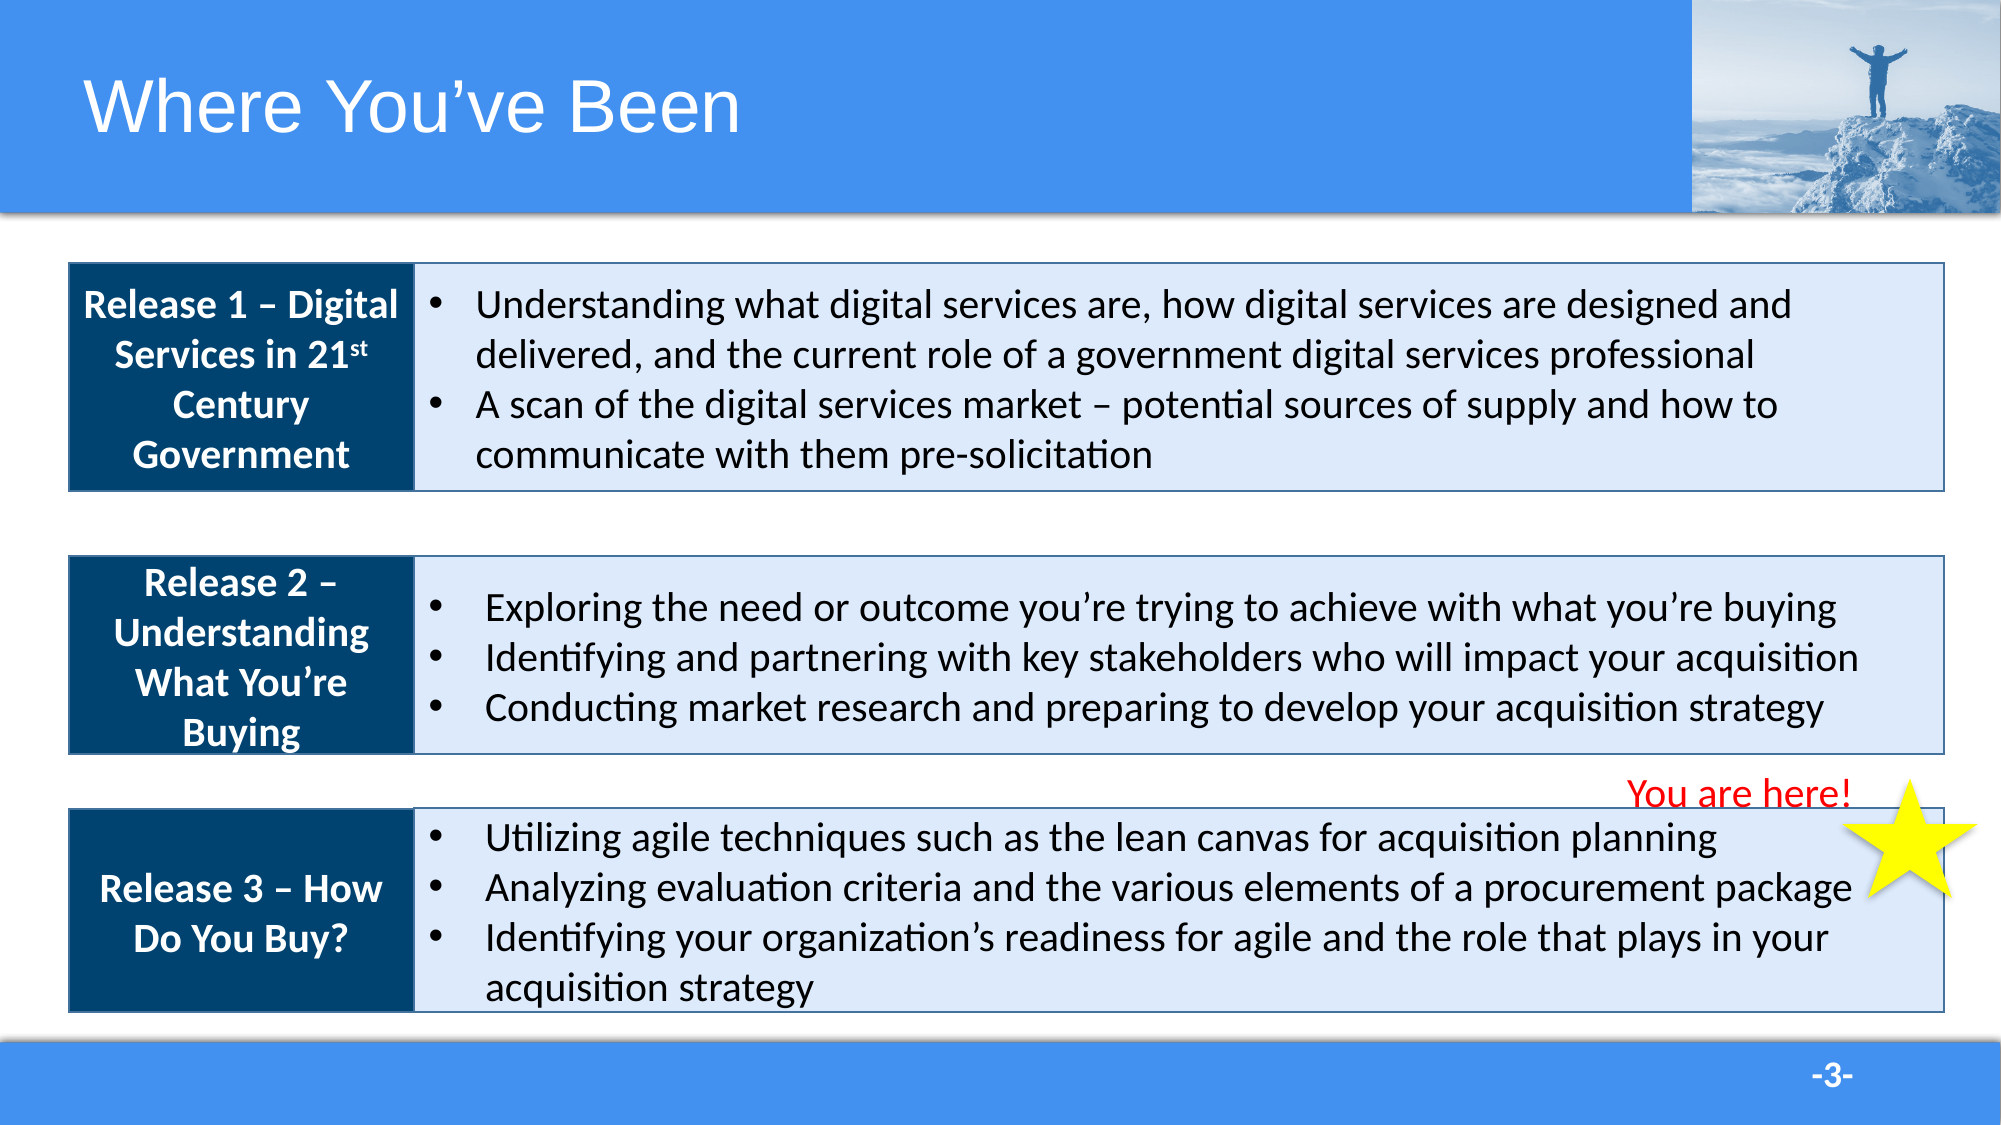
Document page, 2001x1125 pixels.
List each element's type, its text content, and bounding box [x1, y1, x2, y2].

title Where You’ve Been [68, 0, 1694, 218]
text_box Understanding what digital services are, how digital services are designed and delivered, and the current role of a government digital services professional A scan of the digital services market – potential sources of supply and how to communicate with them pre-solicitation [415, 262, 1945, 492]
text_box [1838, 775, 1982, 901]
text_box Release 3 – How Do You Buy? [68, 808, 415, 1013]
text_box Release 1 – Digital Services in 21st Century Government [68, 262, 415, 492]
text_box You are here! [1612, 758, 1869, 823]
text_box Release 2 – Understanding What You’re Buying [68, 555, 415, 755]
text_box Exploring the need or outcome you’re trying to achieve with what you’re buying Identifying and partnering with key stakeholders who will impact your acquisition Conducting market research and preparing to develop your acquisition strategy [415, 555, 1945, 755]
text_box Utilizing agile techniques such as the lean canvas for acquisition planning Analyzing evaluation criteria and the various elements of a procurement package Identifying your organization’s readiness for agile and the role that plays in your acquisition strategy [413, 807, 1945, 1013]
